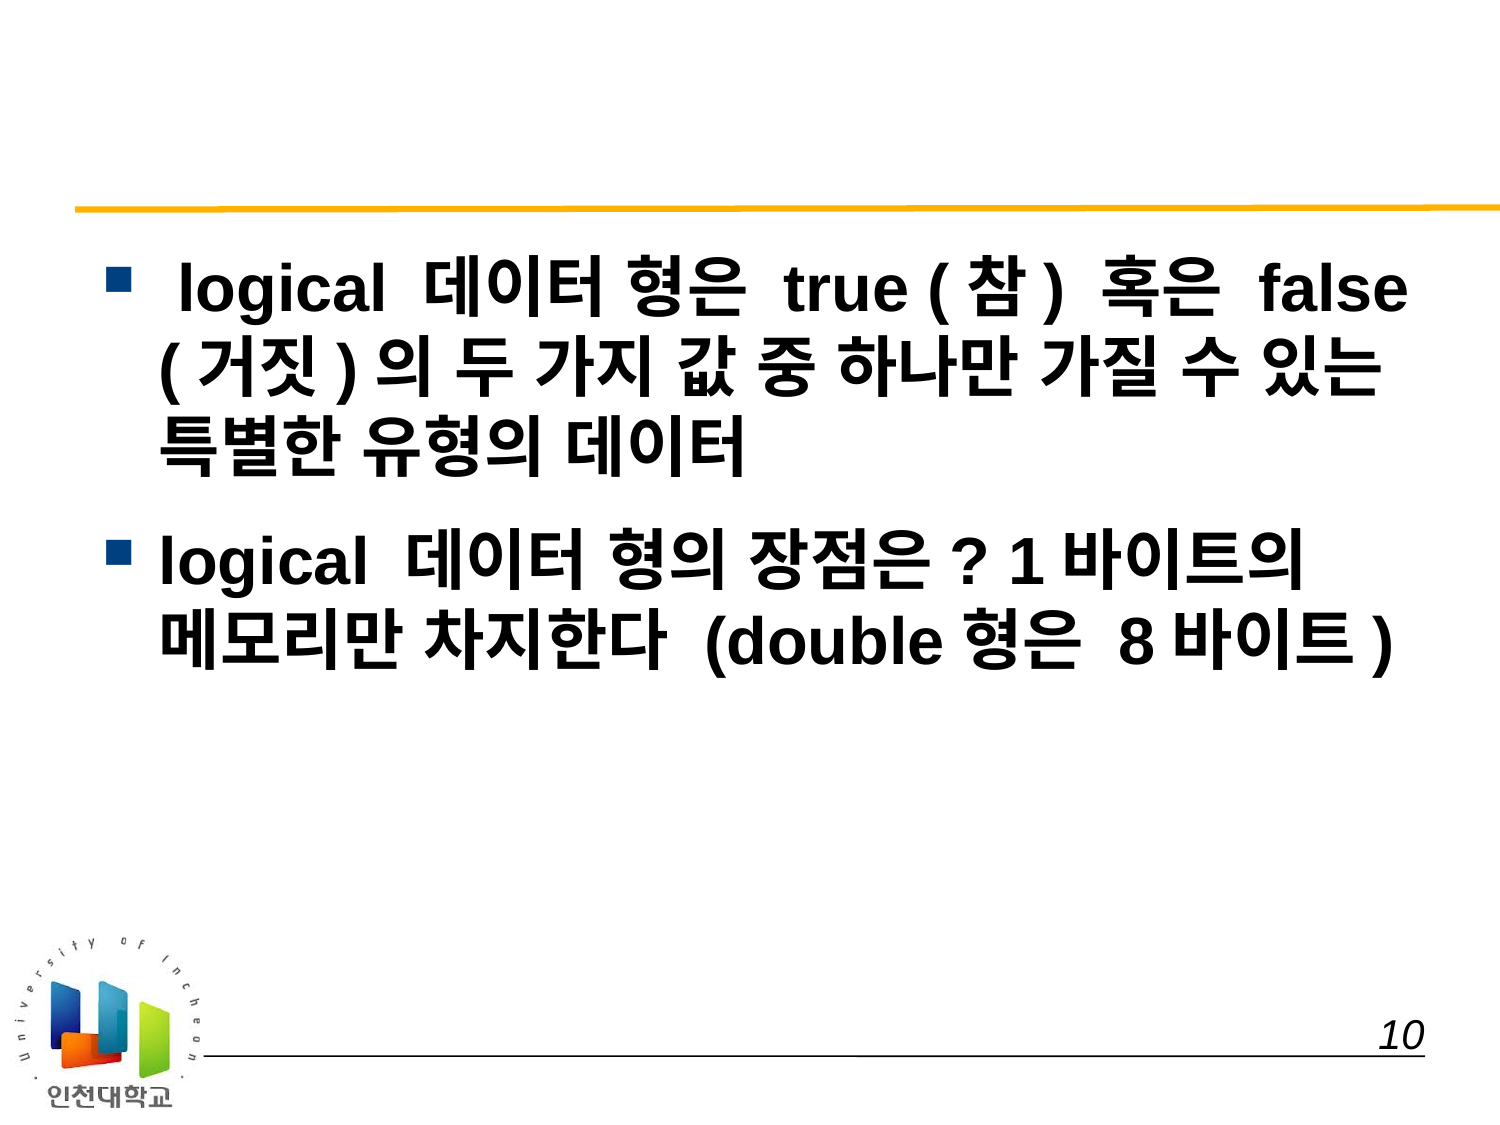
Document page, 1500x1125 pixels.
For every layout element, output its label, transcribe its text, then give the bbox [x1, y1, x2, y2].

list logical 데이터 형은 true (참) 혹은 false (거짓)의 두 가지 값 중 하나만 가질 수 있는 특별한 유형의 데이터 logical 데이터 형의 장점은? 1바이트의 메모리만 차지한다 (double형은 8바이트) [87, 237, 1457, 919]
slide_number 10 [1112, 999, 1440, 1057]
picture [14, 937, 200, 1108]
